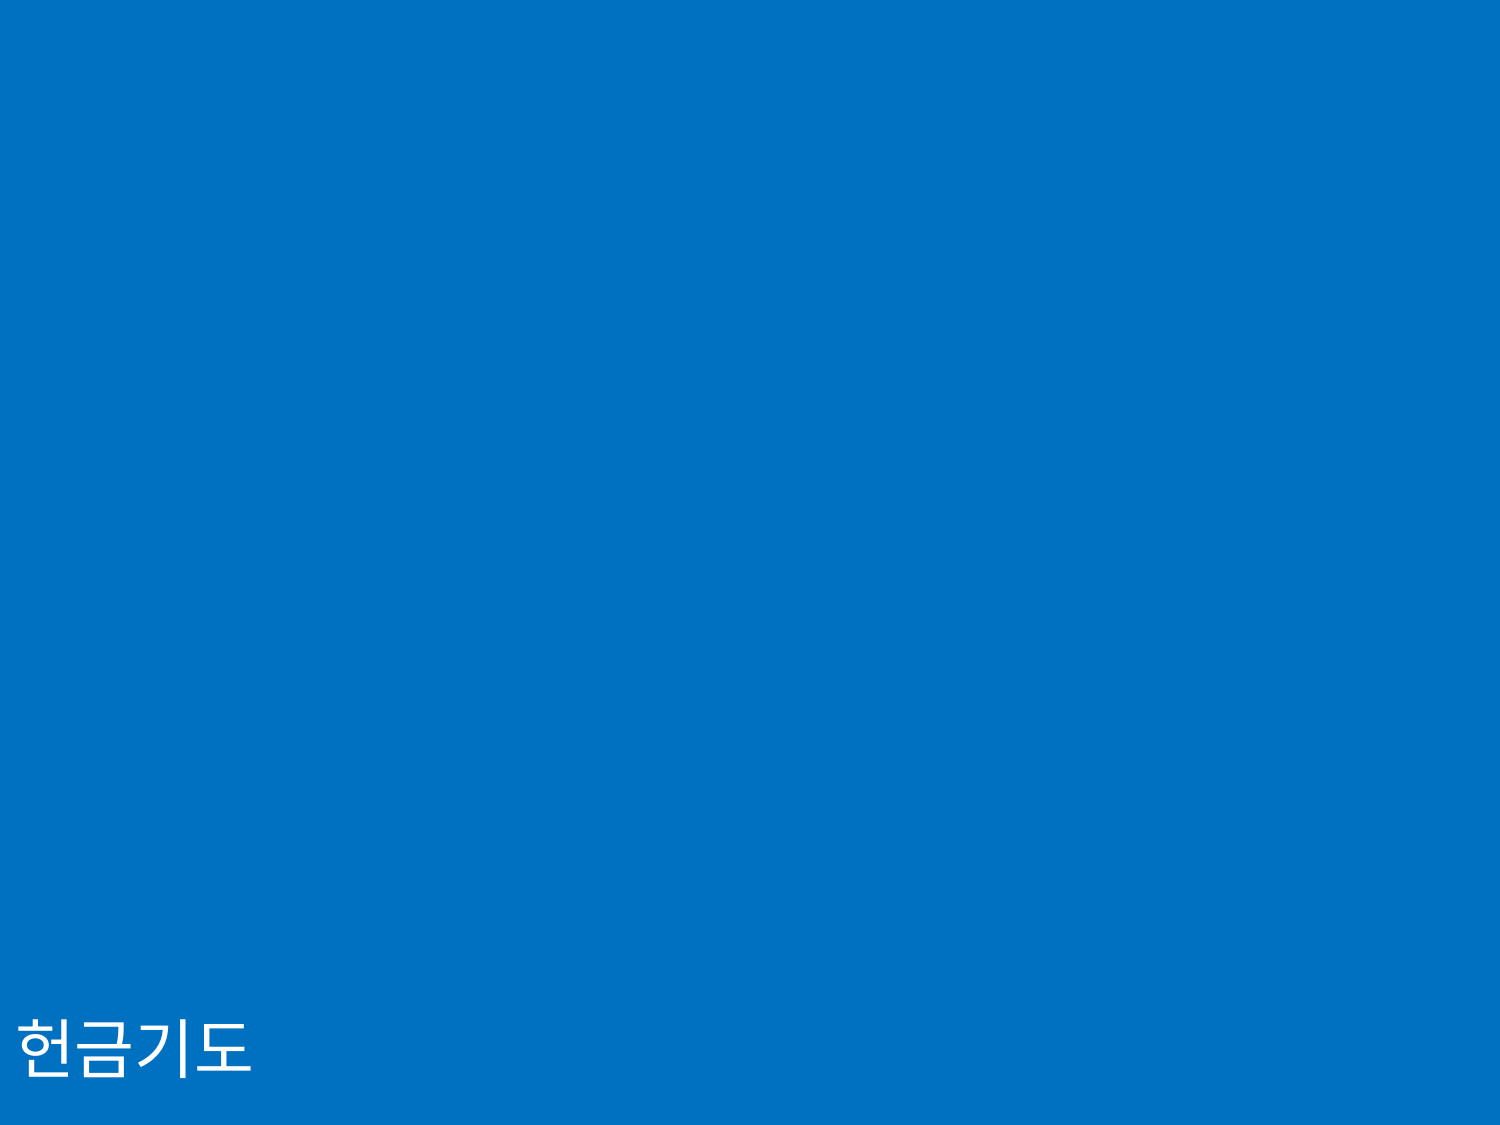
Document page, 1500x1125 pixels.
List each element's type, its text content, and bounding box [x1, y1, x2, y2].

list 헌금기도 [0, 997, 1500, 1099]
